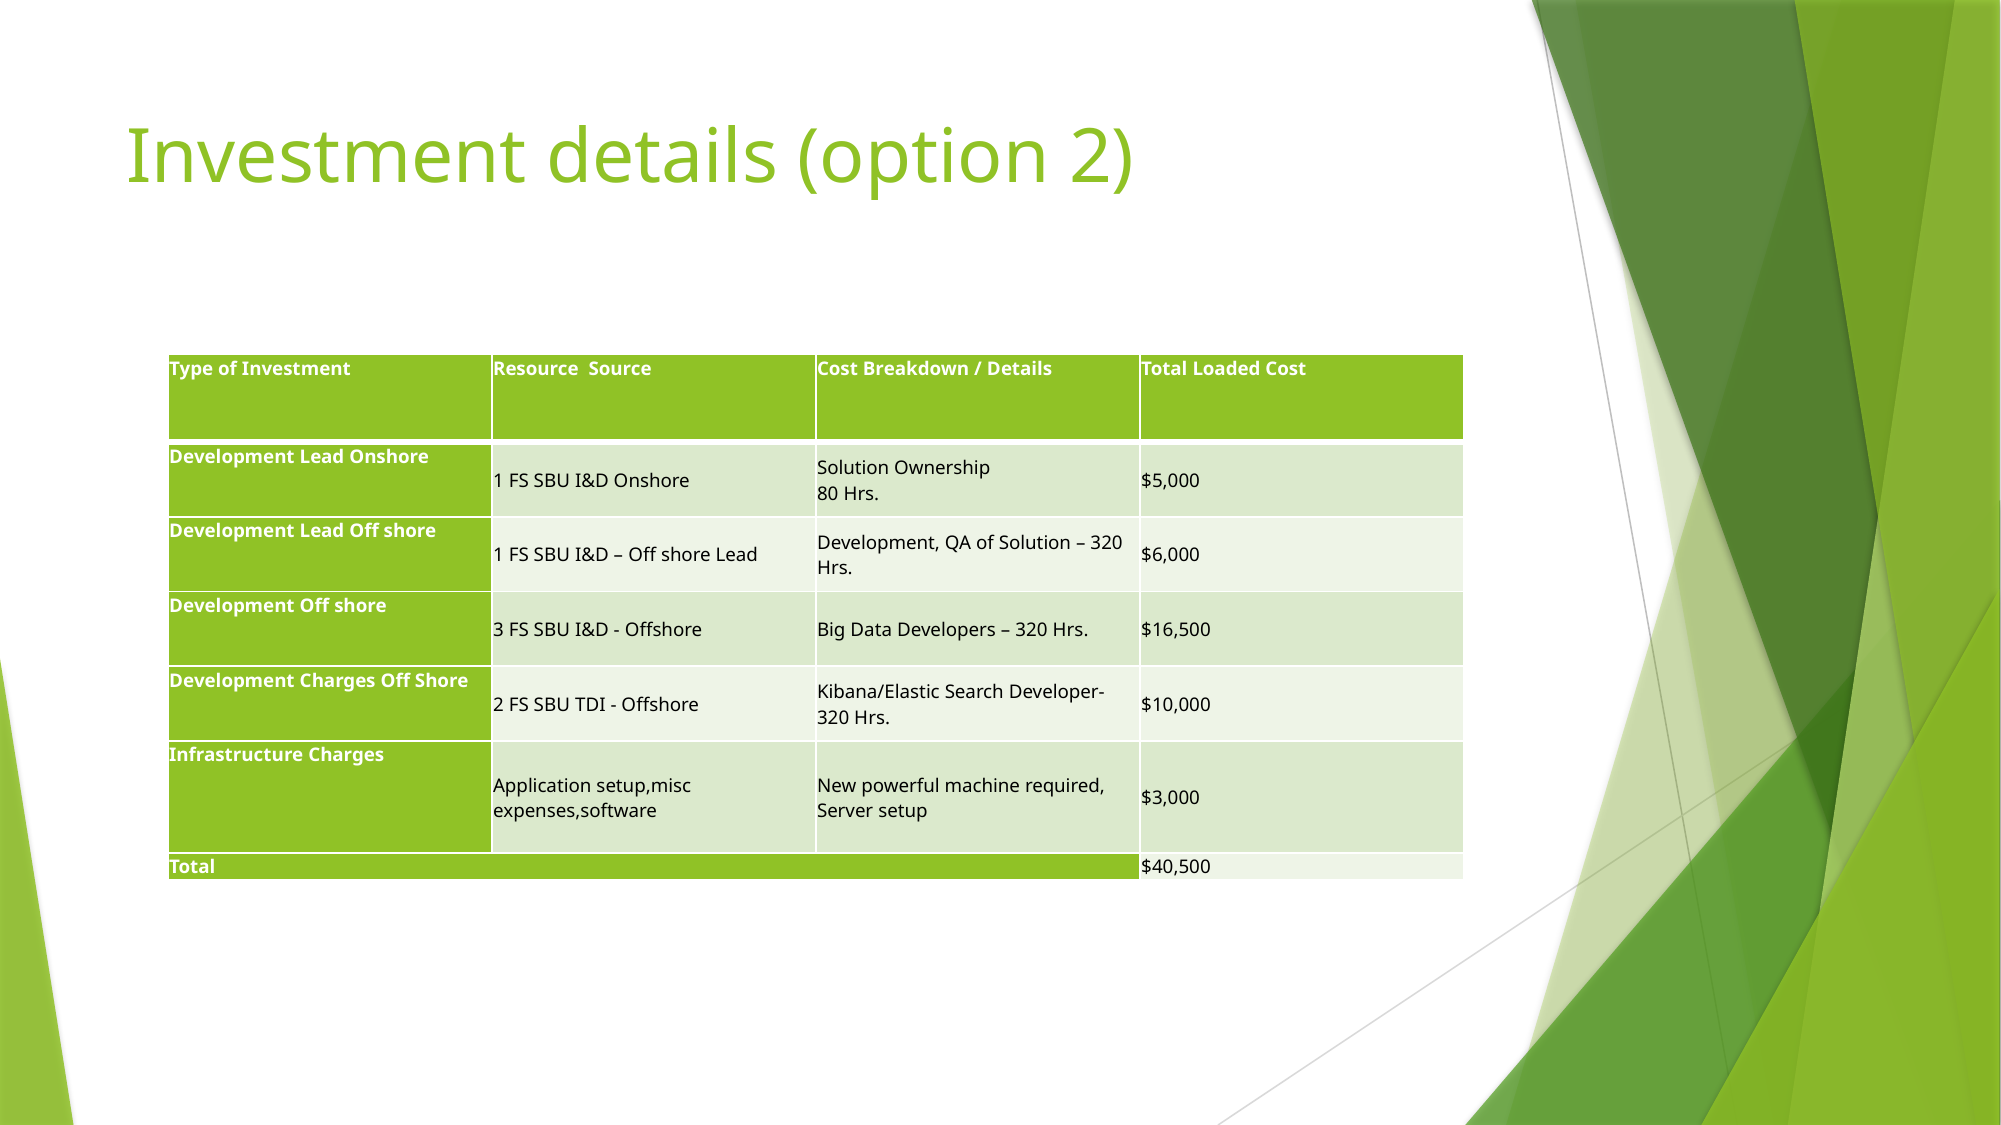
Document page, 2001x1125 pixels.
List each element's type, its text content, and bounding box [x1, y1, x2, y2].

table_cell 3 FS SBU I&D - Offshore [493, 592, 815, 665]
table_cell $40,500 [1141, 854, 1463, 879]
table_cell Kibana/Elastic Search Developer- 320 Hrs. [817, 667, 1139, 740]
table_cell $16,500 [1141, 592, 1463, 665]
table_cell Application setup,misc expenses,software [493, 742, 815, 852]
table_cell New powerful machine required, Server setup [817, 742, 1139, 852]
table_cell Development Off shore [169, 592, 491, 665]
table_header Type of Investment [169, 355, 491, 439]
table_cell Solution Ownership 80 Hrs. [817, 445, 1139, 516]
table_cell Big Data Developers – 320 Hrs. [817, 592, 1139, 665]
table_cell 1 FS SBU I&D Onshore [493, 445, 815, 516]
title Investment details (option 2) [111, 99, 1522, 317]
table_cell Development Lead Onshore [169, 445, 491, 516]
table_cell 1 FS SBU I&D – Off shore Lead [493, 518, 815, 591]
table_cell Development, QA of Solution – 320 Hrs. [817, 518, 1139, 591]
table_cell Infrastructure Charges [169, 742, 491, 852]
table_header Resource Source [493, 355, 815, 439]
table_cell Development Lead Off shore [169, 518, 491, 591]
table_cell $10,000 [1141, 667, 1463, 740]
table_cell Total [169, 854, 1139, 879]
table_cell Development Charges Off Shore [169, 667, 491, 740]
table_cell 2 FS SBU TDI - Offshore [493, 667, 815, 740]
table_header Total Loaded Cost [1141, 355, 1463, 439]
table_cell $3,000 [1141, 742, 1463, 852]
table_header Cost Breakdown / Details [817, 355, 1139, 439]
table_cell $6,000 [1141, 518, 1463, 591]
table_cell $5,000 [1141, 445, 1463, 516]
